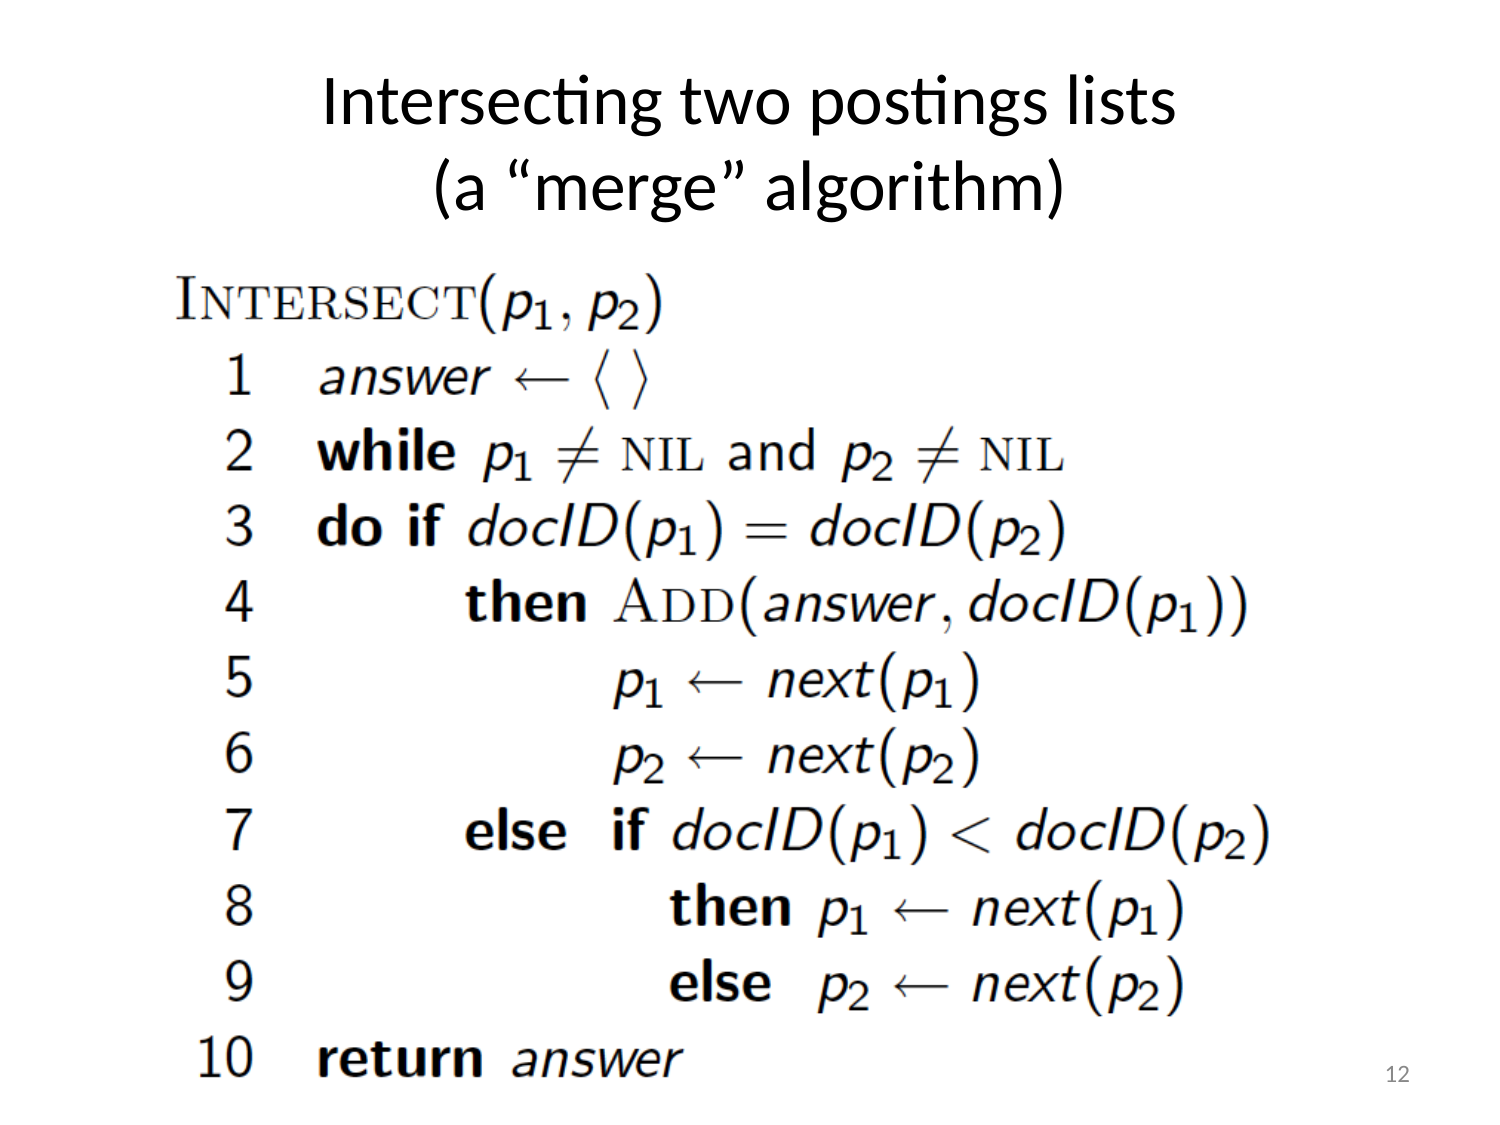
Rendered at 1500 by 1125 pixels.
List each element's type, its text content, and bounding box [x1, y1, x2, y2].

title Intersecting two postings lists (a “merge” algorithm) [75, 45, 1425, 233]
slide_number 12 [1291, 1042, 1425, 1103]
picture [162, 263, 1288, 1104]
